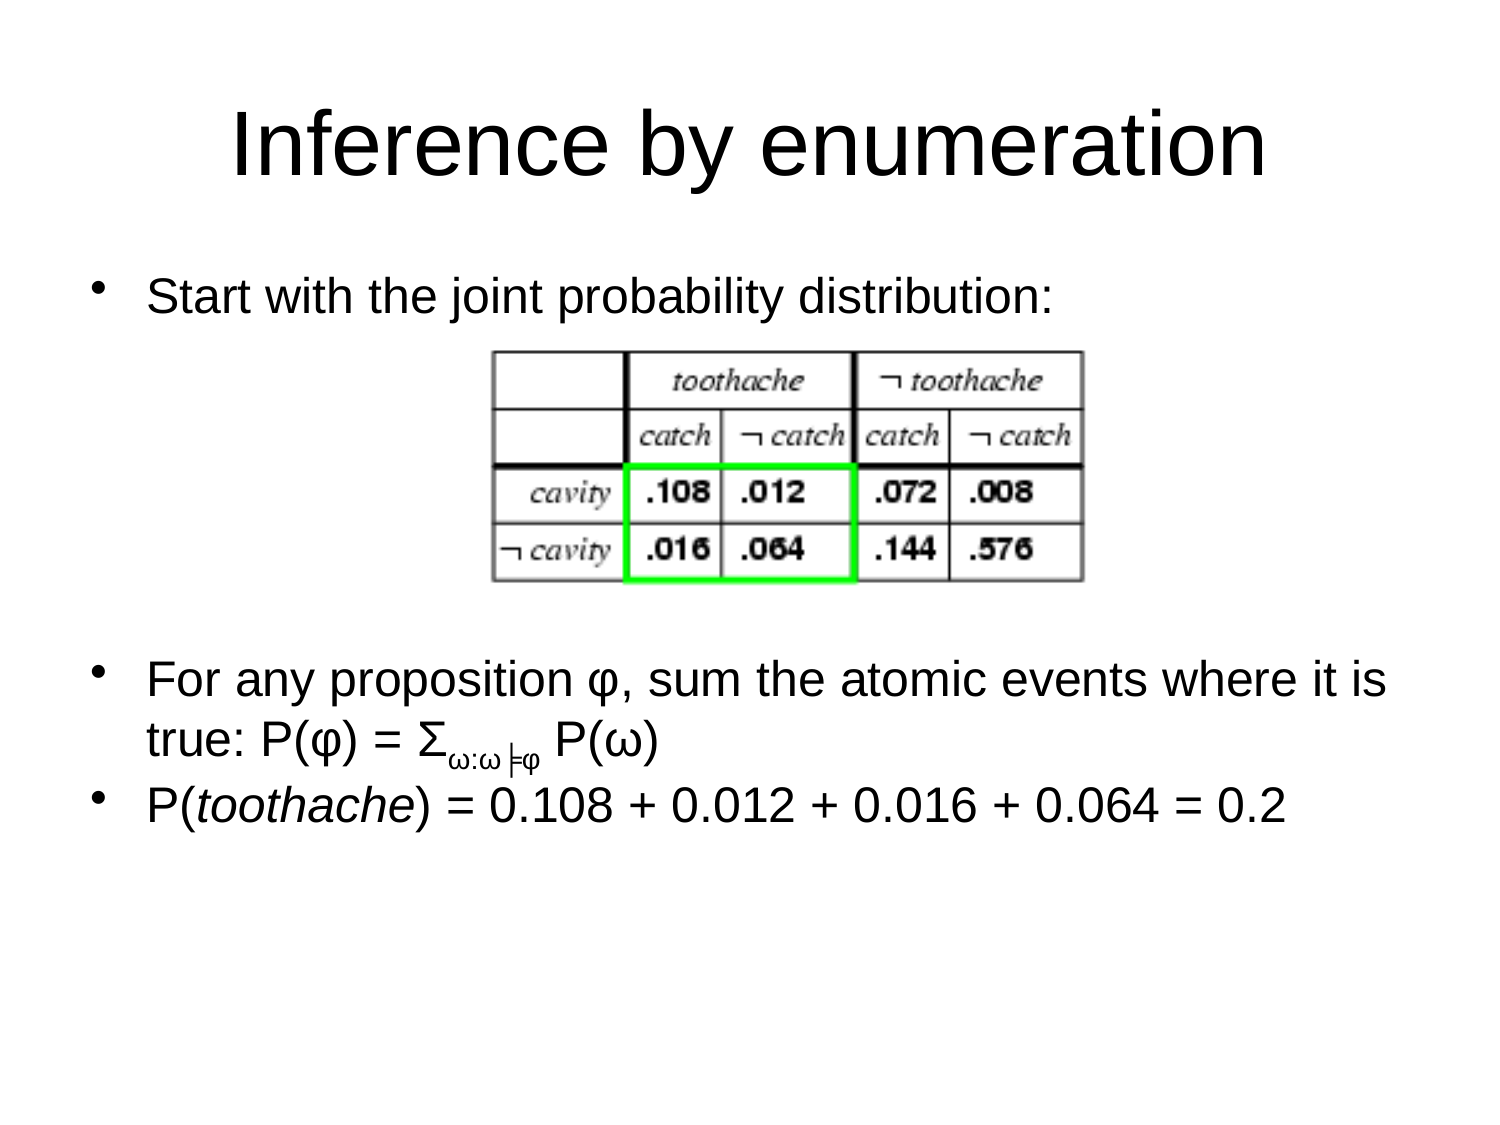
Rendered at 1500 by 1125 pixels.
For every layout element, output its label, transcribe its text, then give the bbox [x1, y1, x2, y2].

picture [487, 349, 1088, 589]
title Inference by enumeration [75, 45, 1425, 233]
list Start with the joint probability distribution: For any proposition φ, sum the atomic events where it is true: P(φ) = Σω:ω╞φ P(ω) P(toothache) = 0.108 + 0.012 + 0.016 + 0.064 = 0.2 [75, 262, 1425, 1005]
